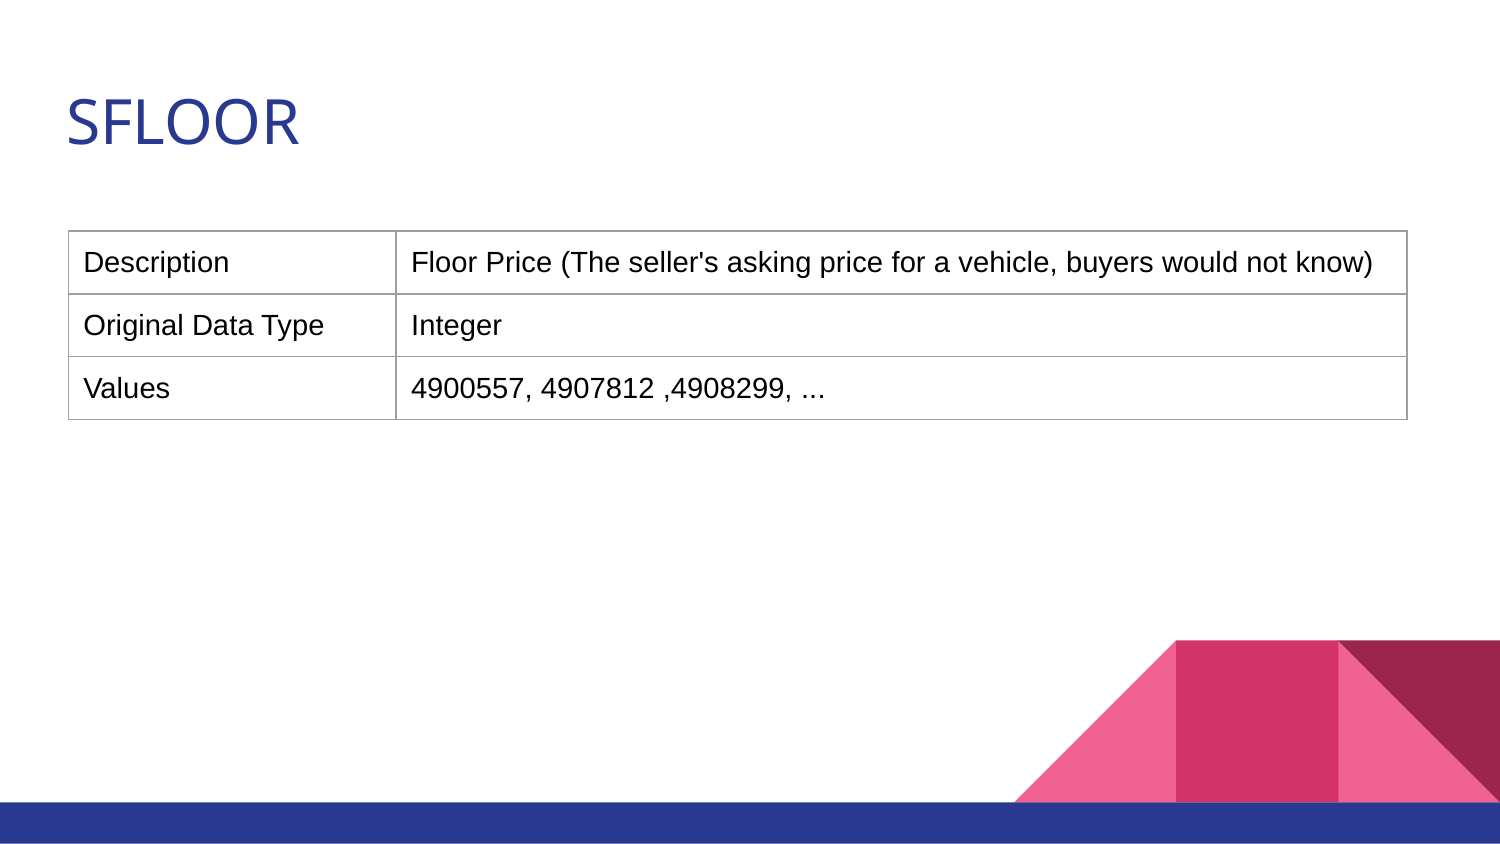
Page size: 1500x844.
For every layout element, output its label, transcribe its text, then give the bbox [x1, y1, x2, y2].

table_cell 4900557, 4907812 ,4908299, ... [397, 357, 1406, 419]
table_header Description [69, 232, 395, 293]
table_header Floor Price (The seller's asking price for a vehicle, buyers would not know) [397, 232, 1406, 293]
table_cell Values [69, 357, 395, 419]
title SFLOOR [51, 67, 1449, 167]
table_cell Original Data Type [69, 295, 395, 356]
table_cell Integer [397, 295, 1406, 356]
